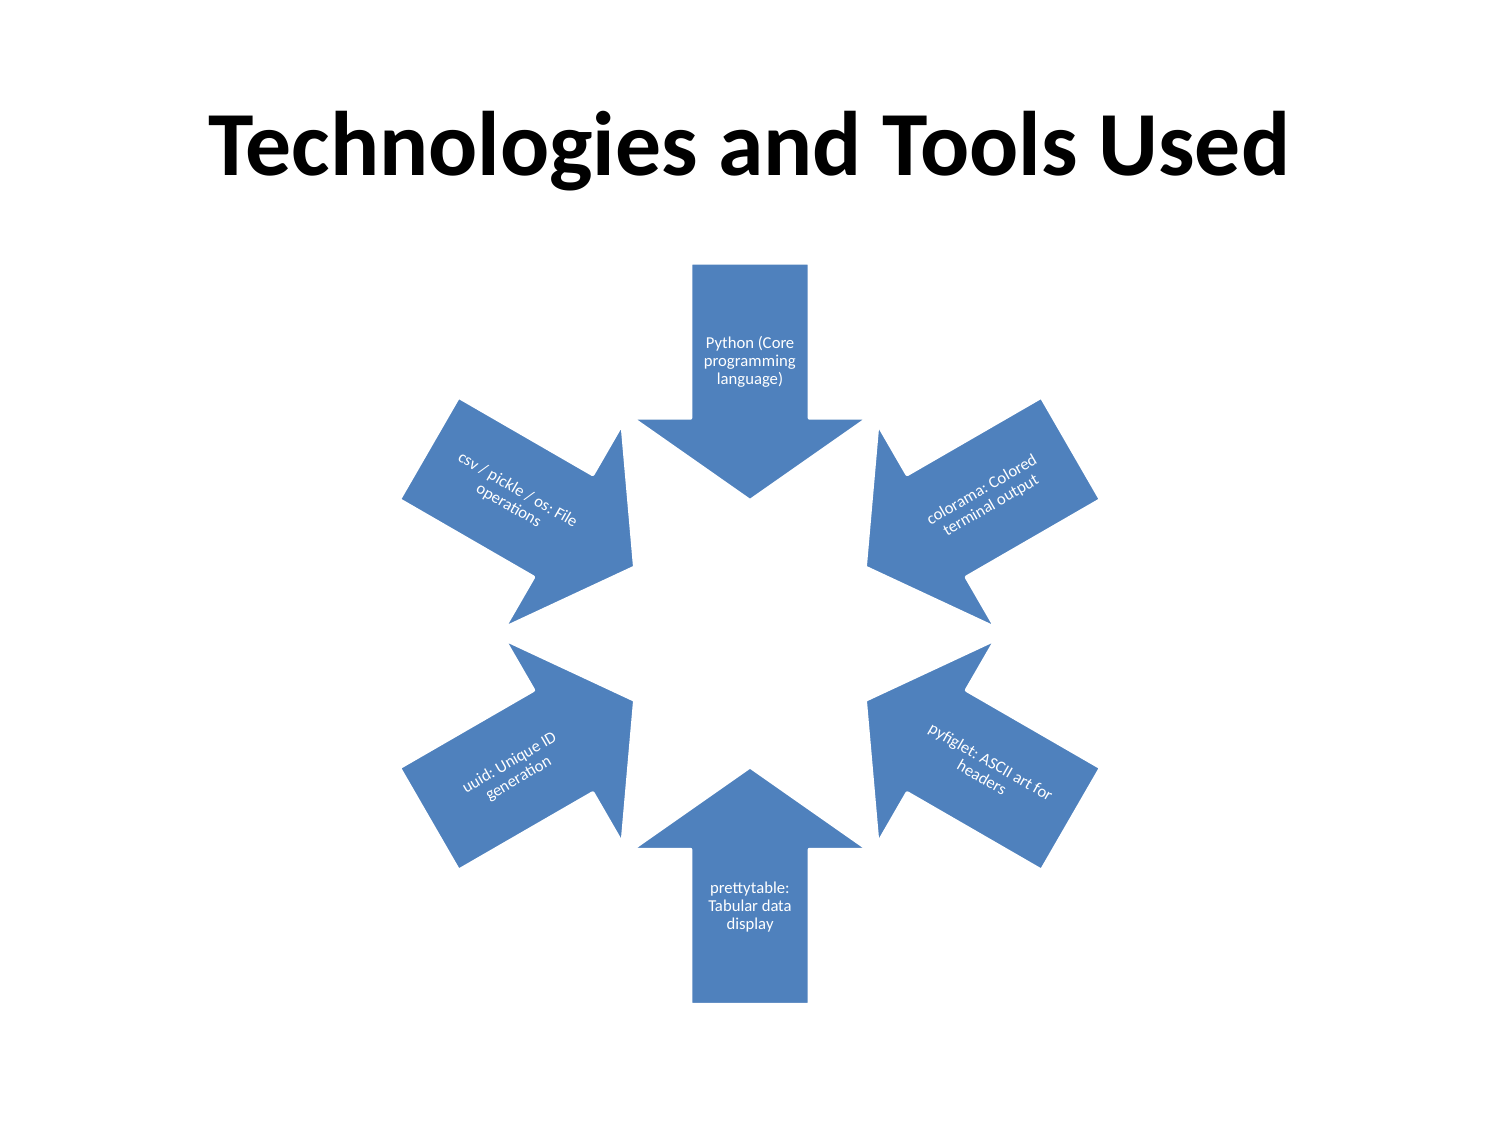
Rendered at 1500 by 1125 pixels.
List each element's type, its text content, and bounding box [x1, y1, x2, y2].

title Technologies and Tools Used [75, 45, 1425, 233]
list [74, 262, 1426, 1006]
